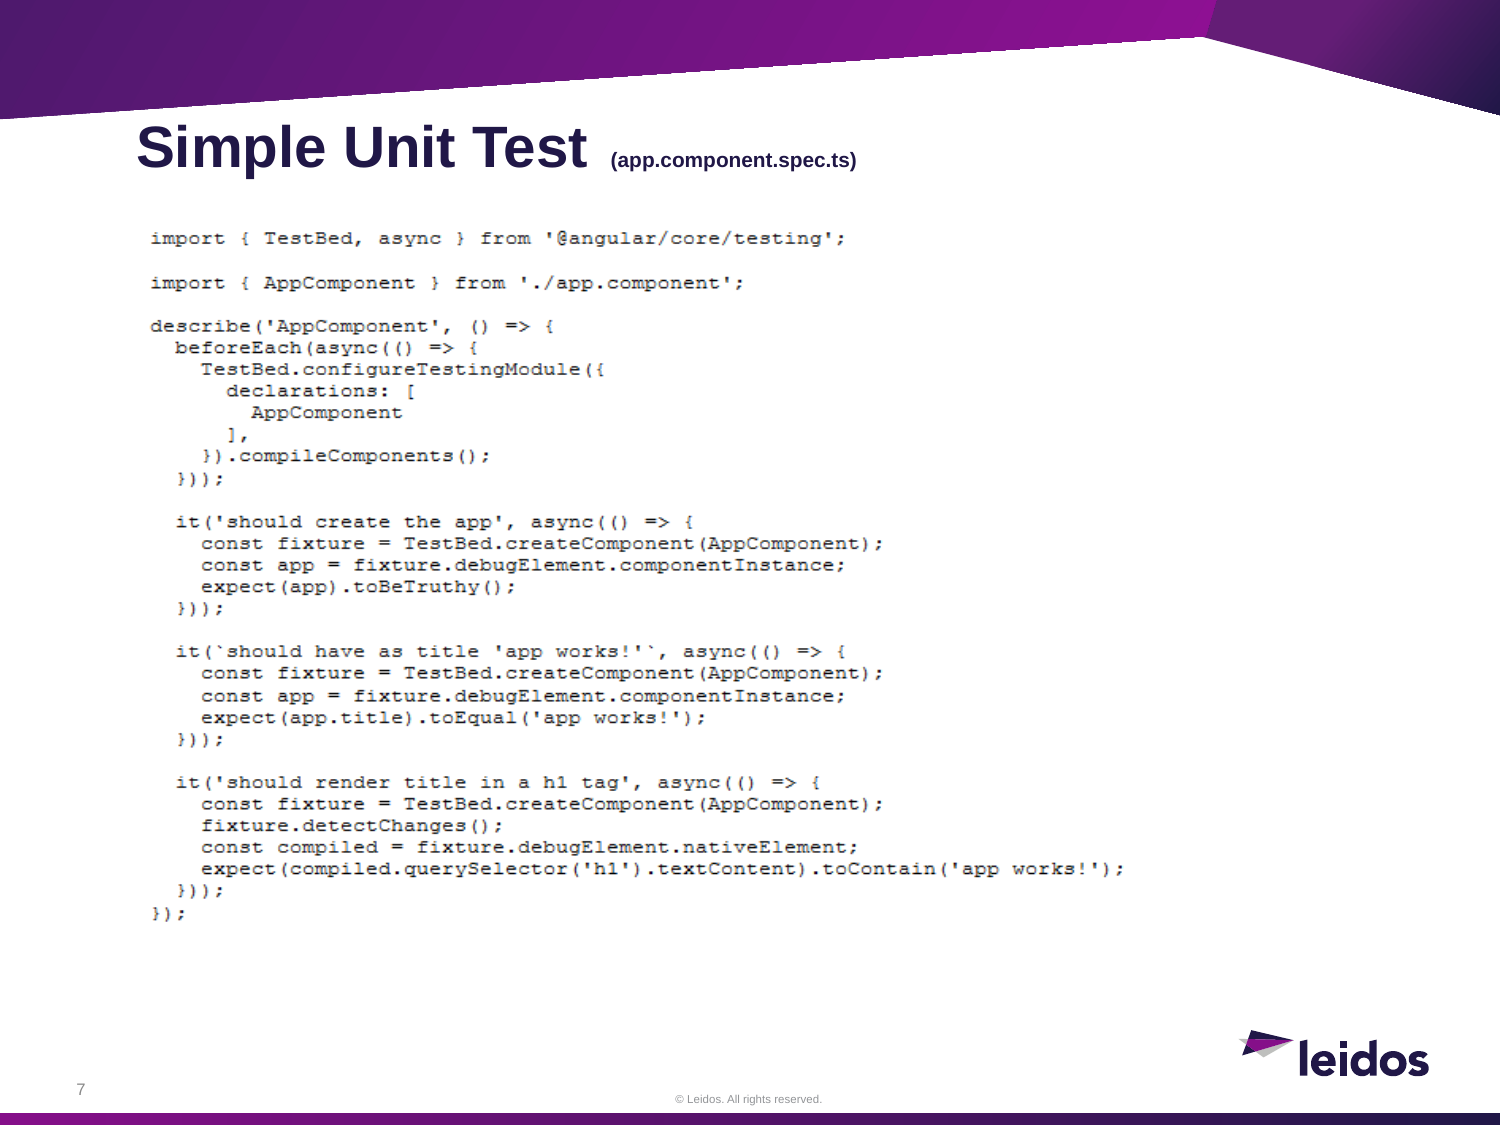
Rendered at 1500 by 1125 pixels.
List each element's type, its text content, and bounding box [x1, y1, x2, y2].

text_box Simple Unit Test (app.component.spec.ts) [136, 88, 1487, 209]
picture [146, 221, 1206, 969]
text_box [74, 262, 1425, 1005]
slide_number 7 [76, 1059, 427, 1119]
